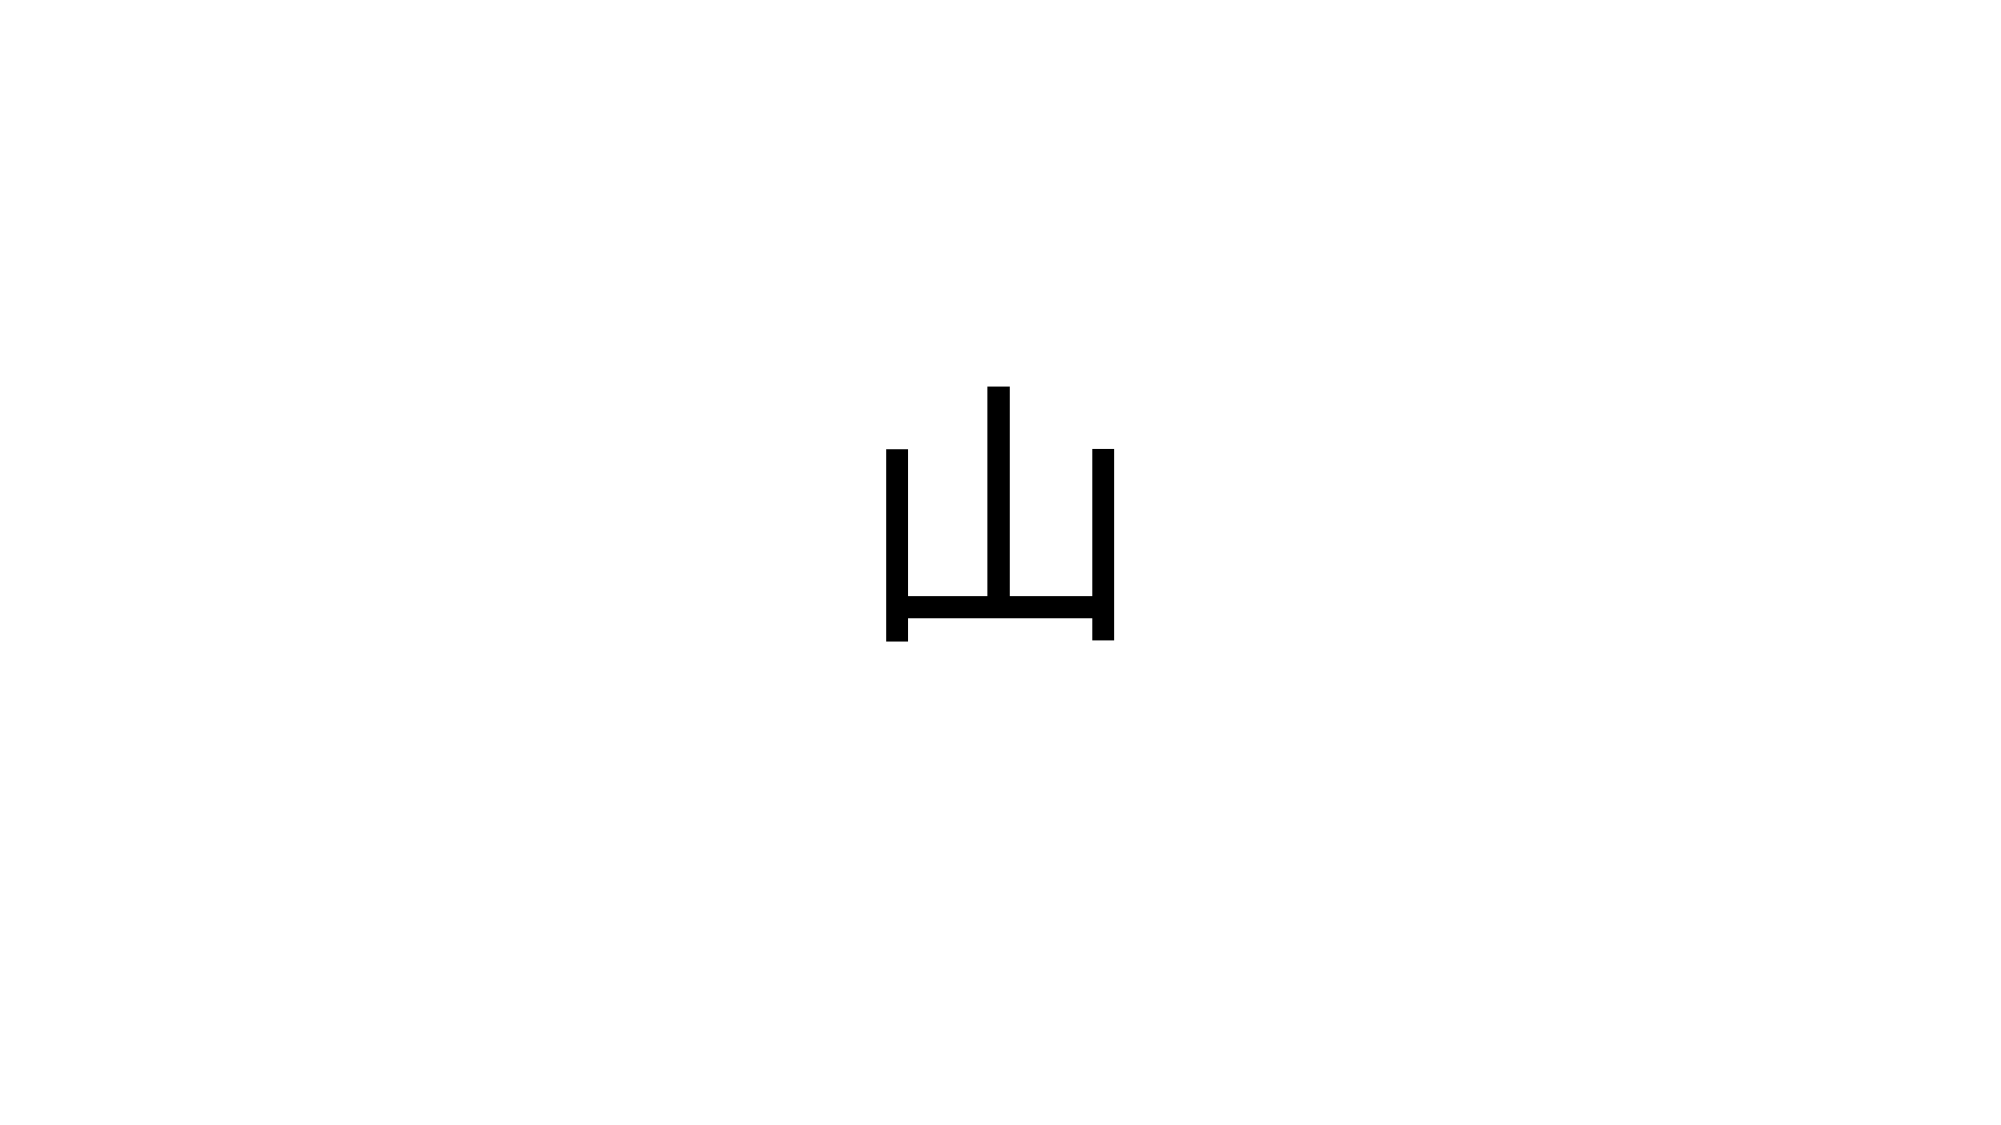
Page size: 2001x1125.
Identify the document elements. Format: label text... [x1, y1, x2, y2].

title 山 [137, 59, 1863, 999]
